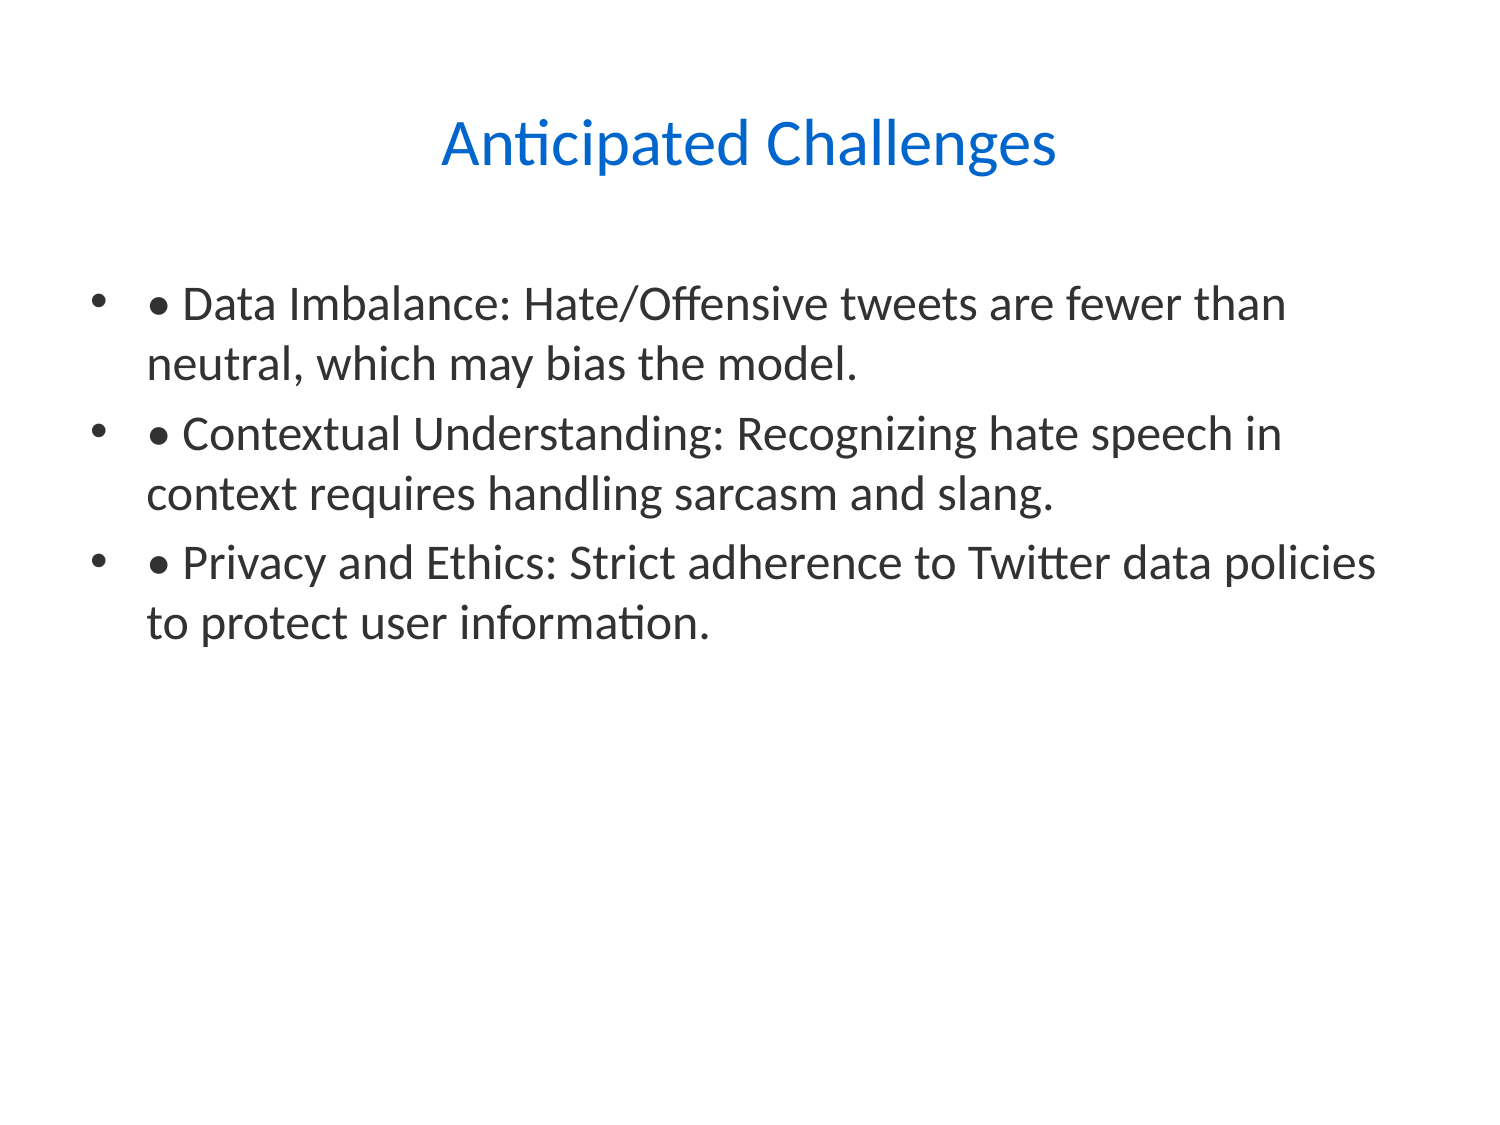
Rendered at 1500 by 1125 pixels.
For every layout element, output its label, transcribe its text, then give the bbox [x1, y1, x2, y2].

list • Data Imbalance: Hate/Offensive tweets are fewer than neutral, which may bias the model. • Contextual Understanding: Recognizing hate speech in context requires handling sarcasm and slang. • Privacy and Ethics: Strict adherence to Twitter data policies to protect user information. [75, 262, 1425, 1005]
title Anticipated Challenges [75, 45, 1425, 233]
